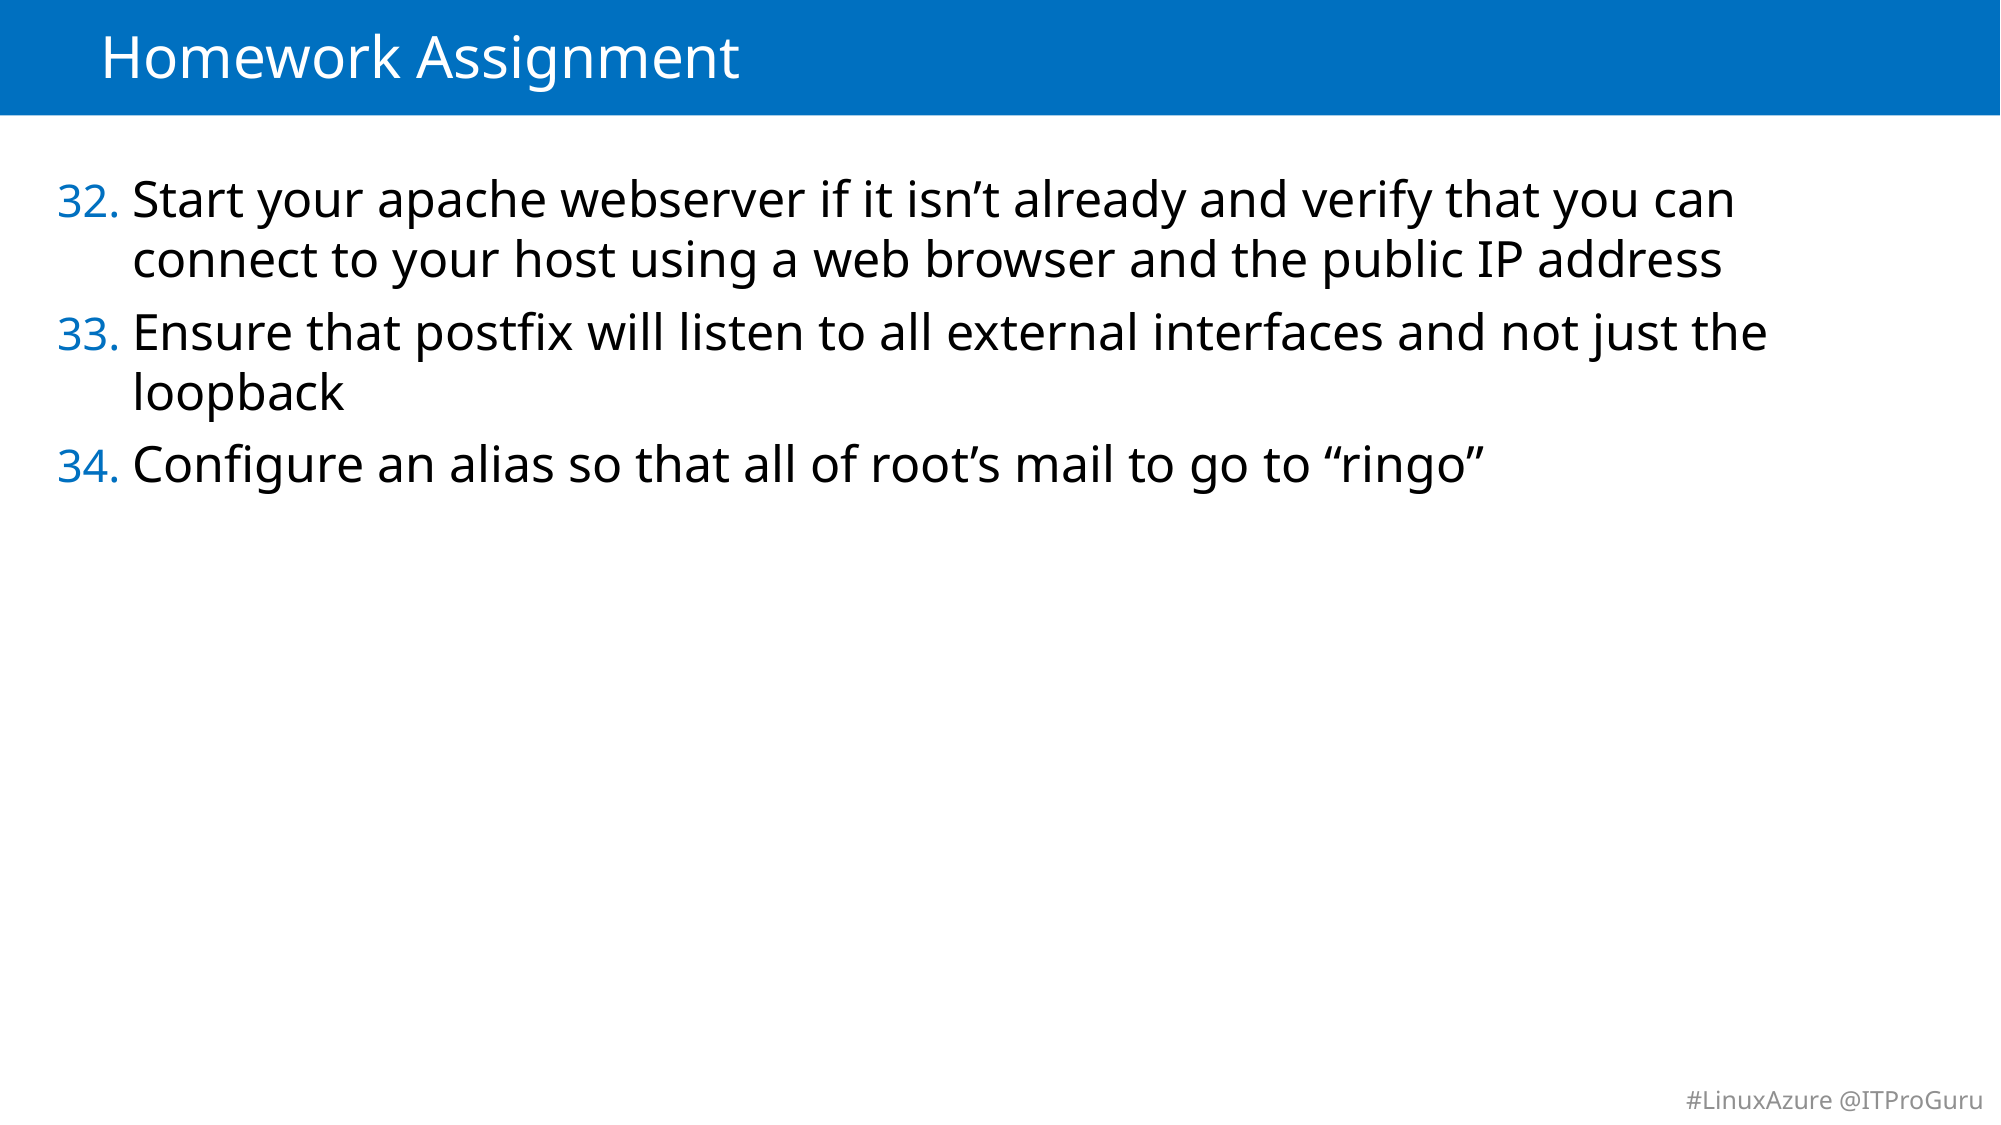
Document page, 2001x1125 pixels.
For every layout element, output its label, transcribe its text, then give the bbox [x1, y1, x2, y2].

title Homework Assignment [100, 0, 1802, 122]
list Start your apache webserver if it isn’t already and verify that you can connect to your host using a web browser and the public IP address Ensure that postfix will listen to all external interfaces and not just the loopback Configure an alias so that all of root’s mail to go to “ringo” [56, 167, 1933, 1013]
